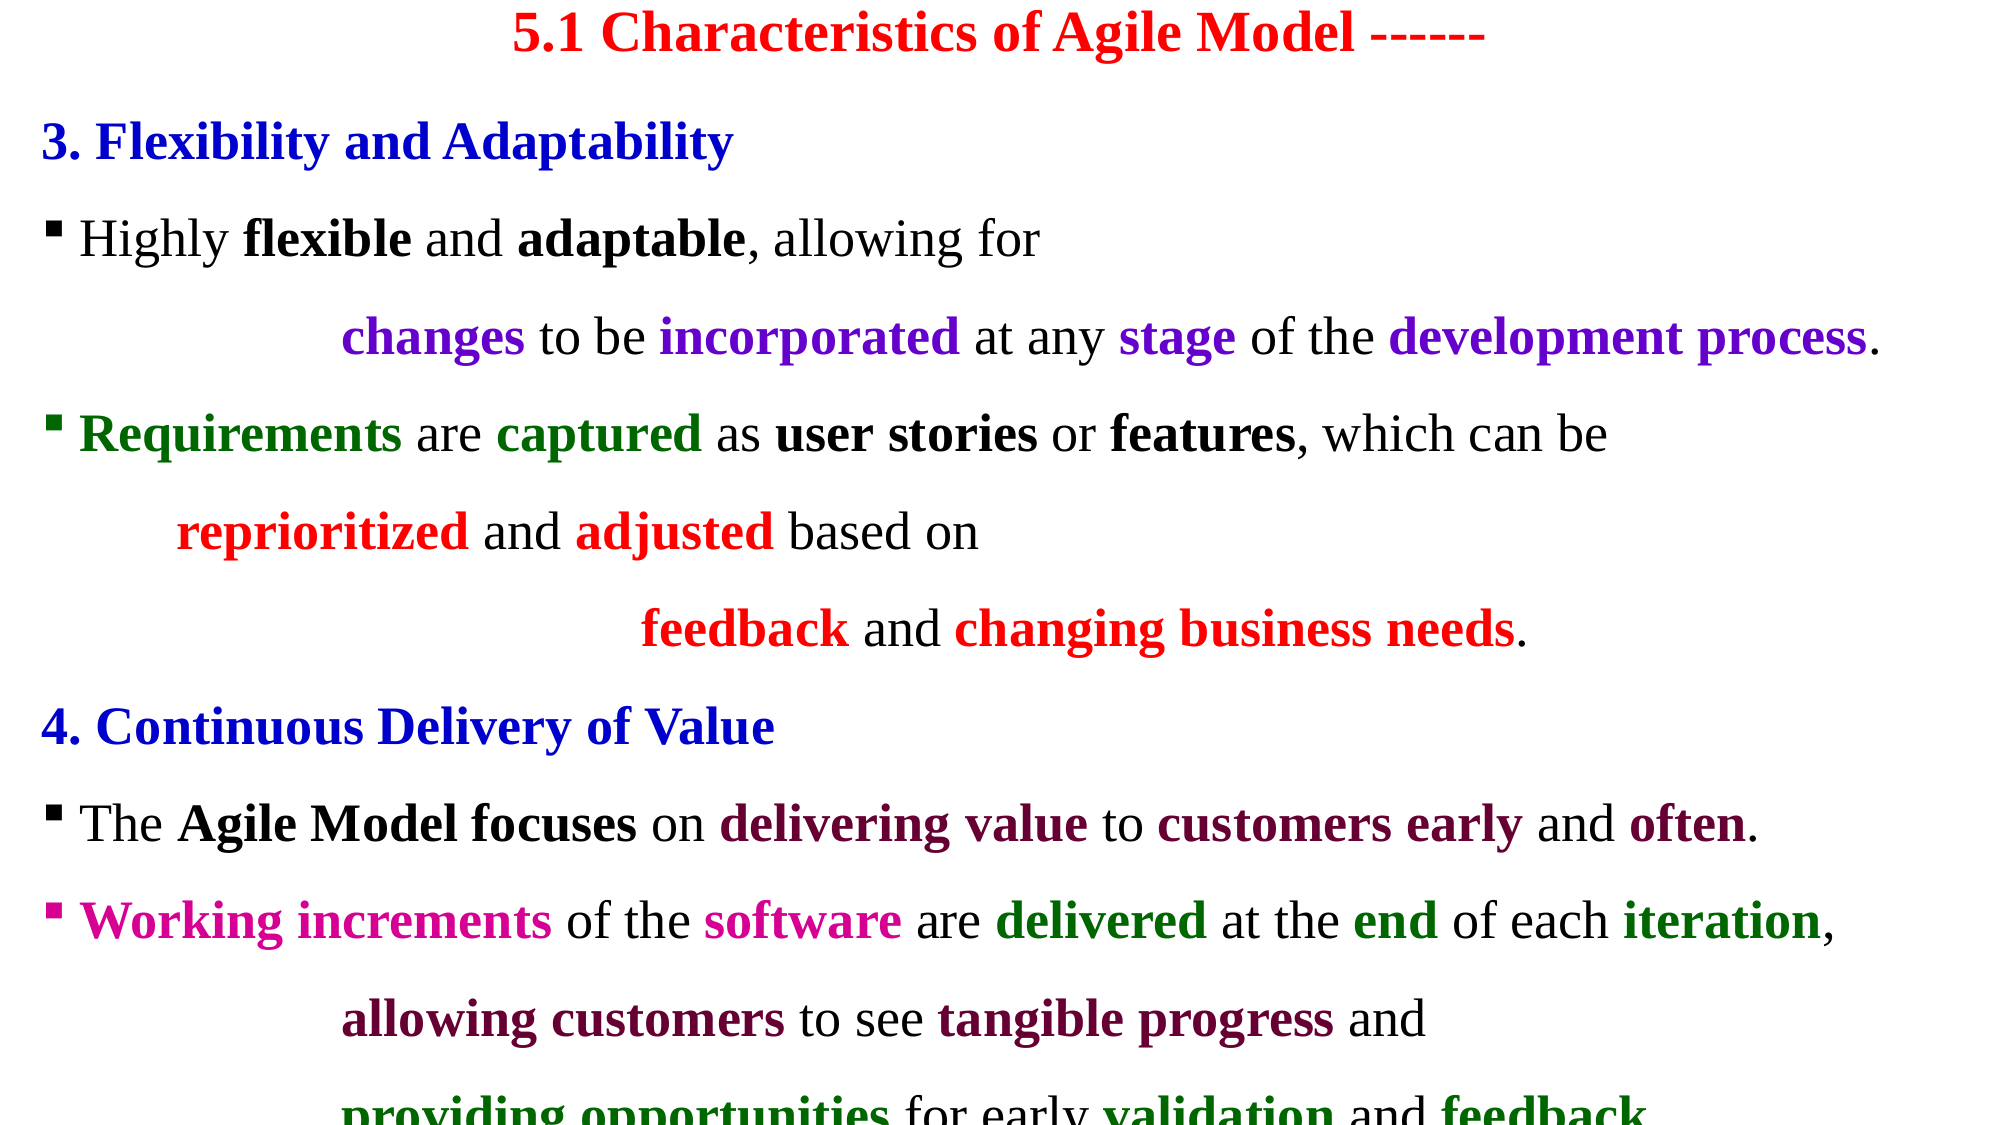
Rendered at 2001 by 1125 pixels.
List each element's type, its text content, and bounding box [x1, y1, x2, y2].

list 3. Flexibility and Adaptability Highly flexible and adaptable, allowing for changes to be incorporated at any stage of the development process. Requirements are captured as user stories or features, which can be reprioritized and adjusted based on feedback and changing business needs. 4. Continuous Delivery of Value The Agile Model focuses on delivering value to customers early and often. Working increments of the software are delivered at the end of each iteration, allowing customers to see tangible progress and providing opportunities for early validation and feedback. [26, 65, 2000, 1125]
title 5.1 Characteristics of Agile Model ------ [137, 0, 1863, 65]
